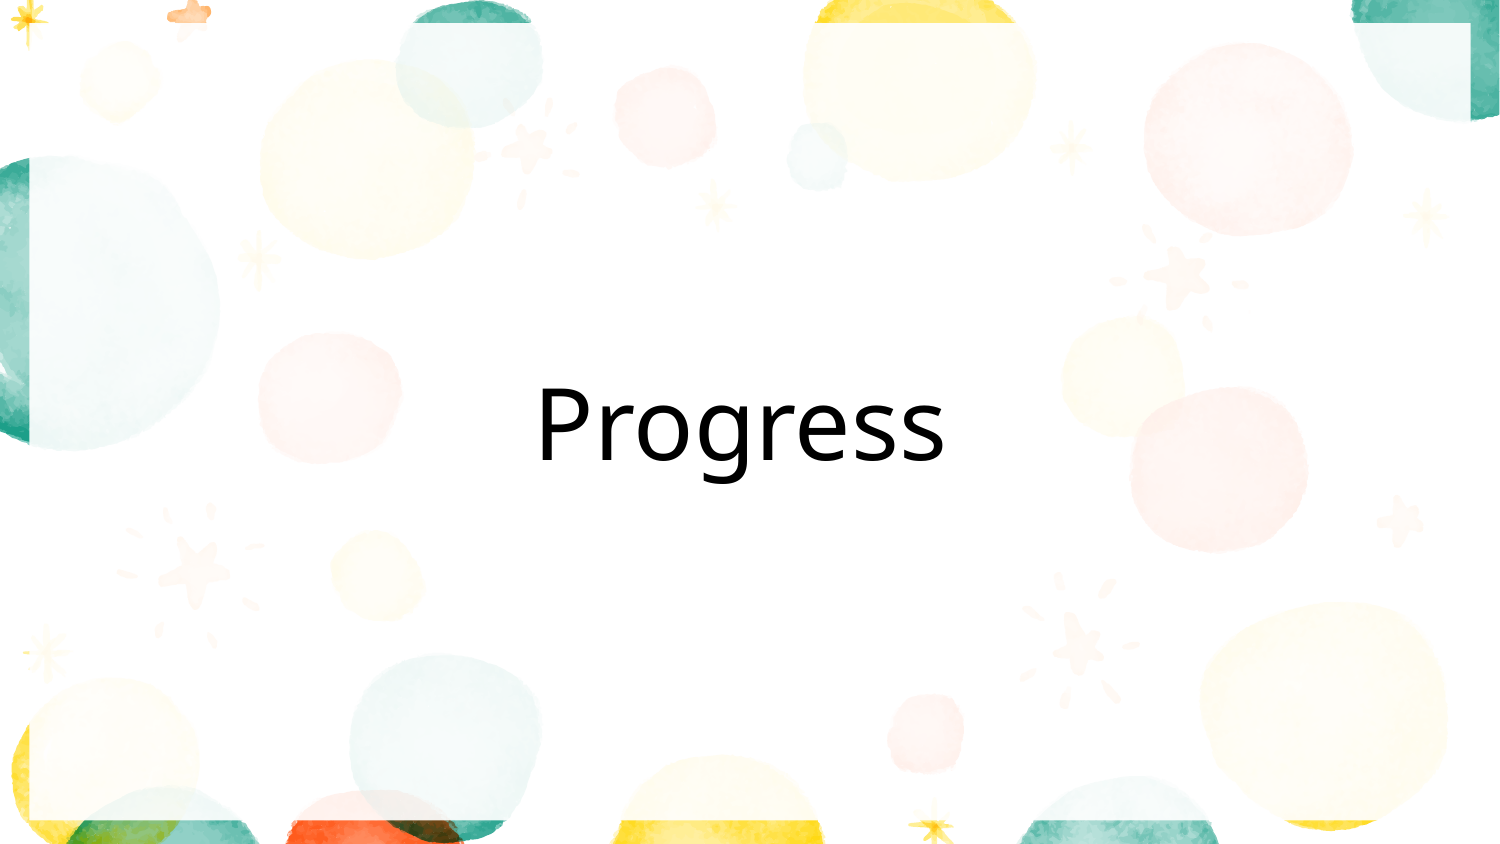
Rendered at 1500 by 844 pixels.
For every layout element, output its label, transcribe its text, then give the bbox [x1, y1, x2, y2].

text_box Progress [519, 352, 980, 488]
